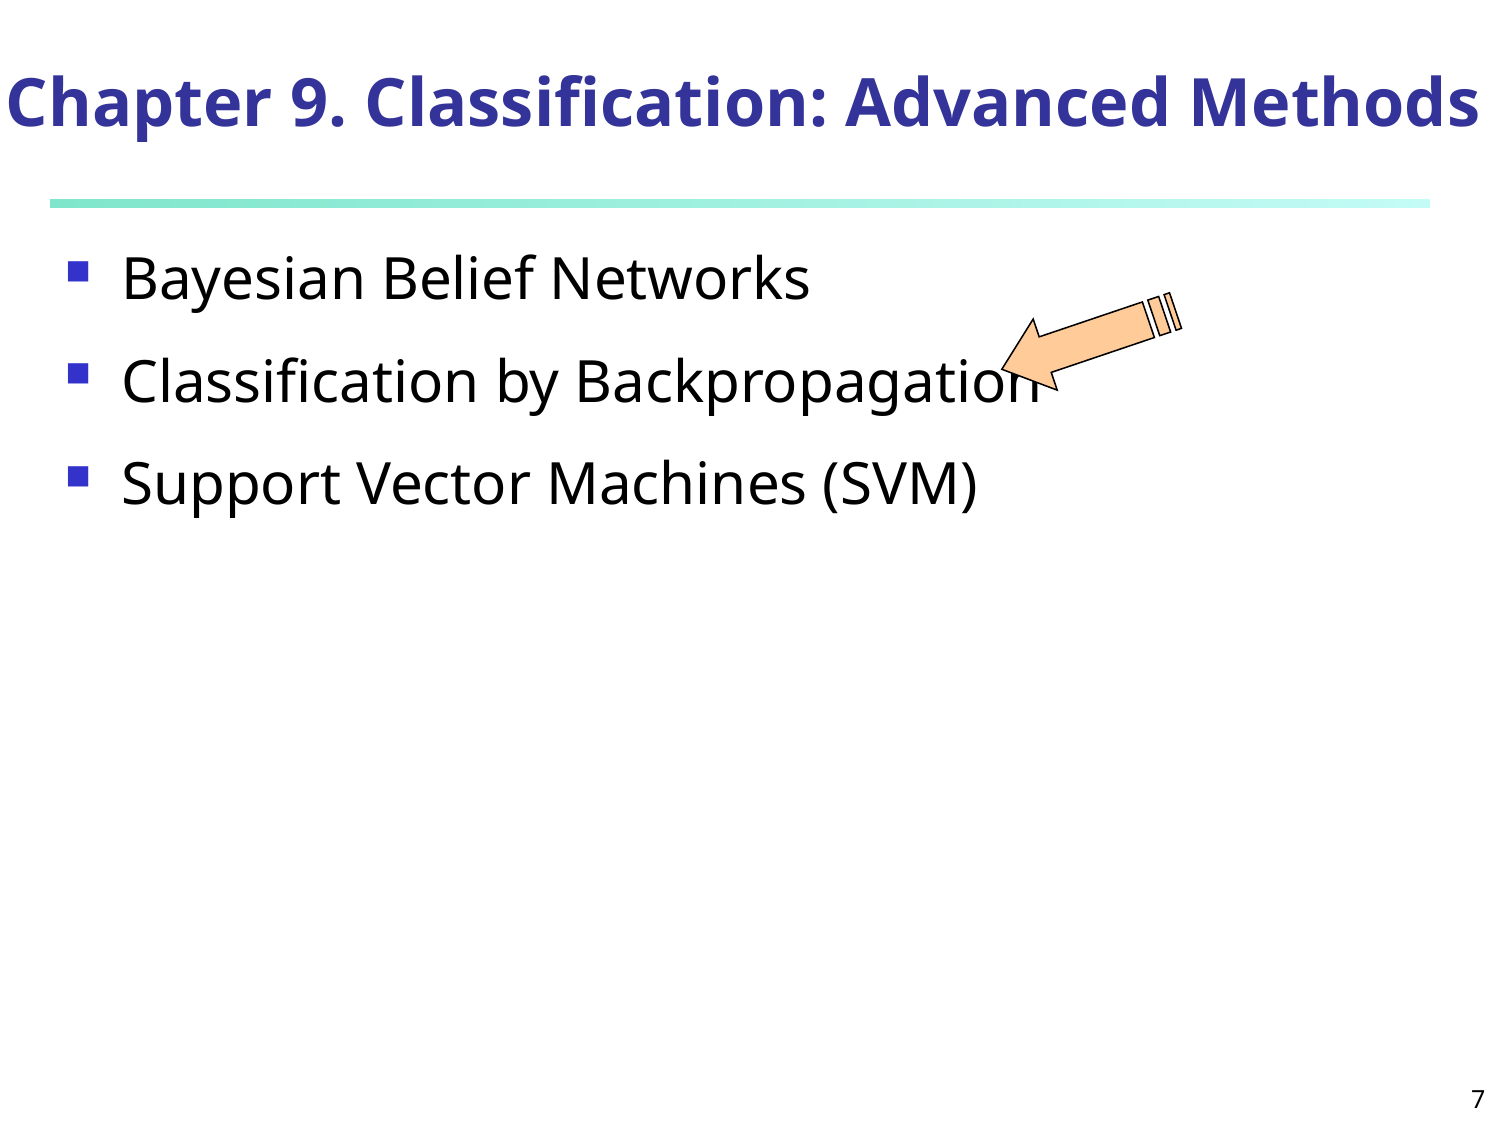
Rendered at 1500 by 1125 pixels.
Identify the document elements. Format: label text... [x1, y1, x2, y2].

text_box [1147, 296, 1171, 336]
list Bayesian Belief Networks Classification by Backpropagation Support Vector Machines (SVM) [50, 212, 1438, 1088]
title Chapter 9. Classification: Advanced Methods [0, 50, 1500, 150]
text_box [1001, 301, 1155, 391]
text_box 7 [1187, 1062, 1500, 1125]
text_box [1164, 292, 1182, 331]
